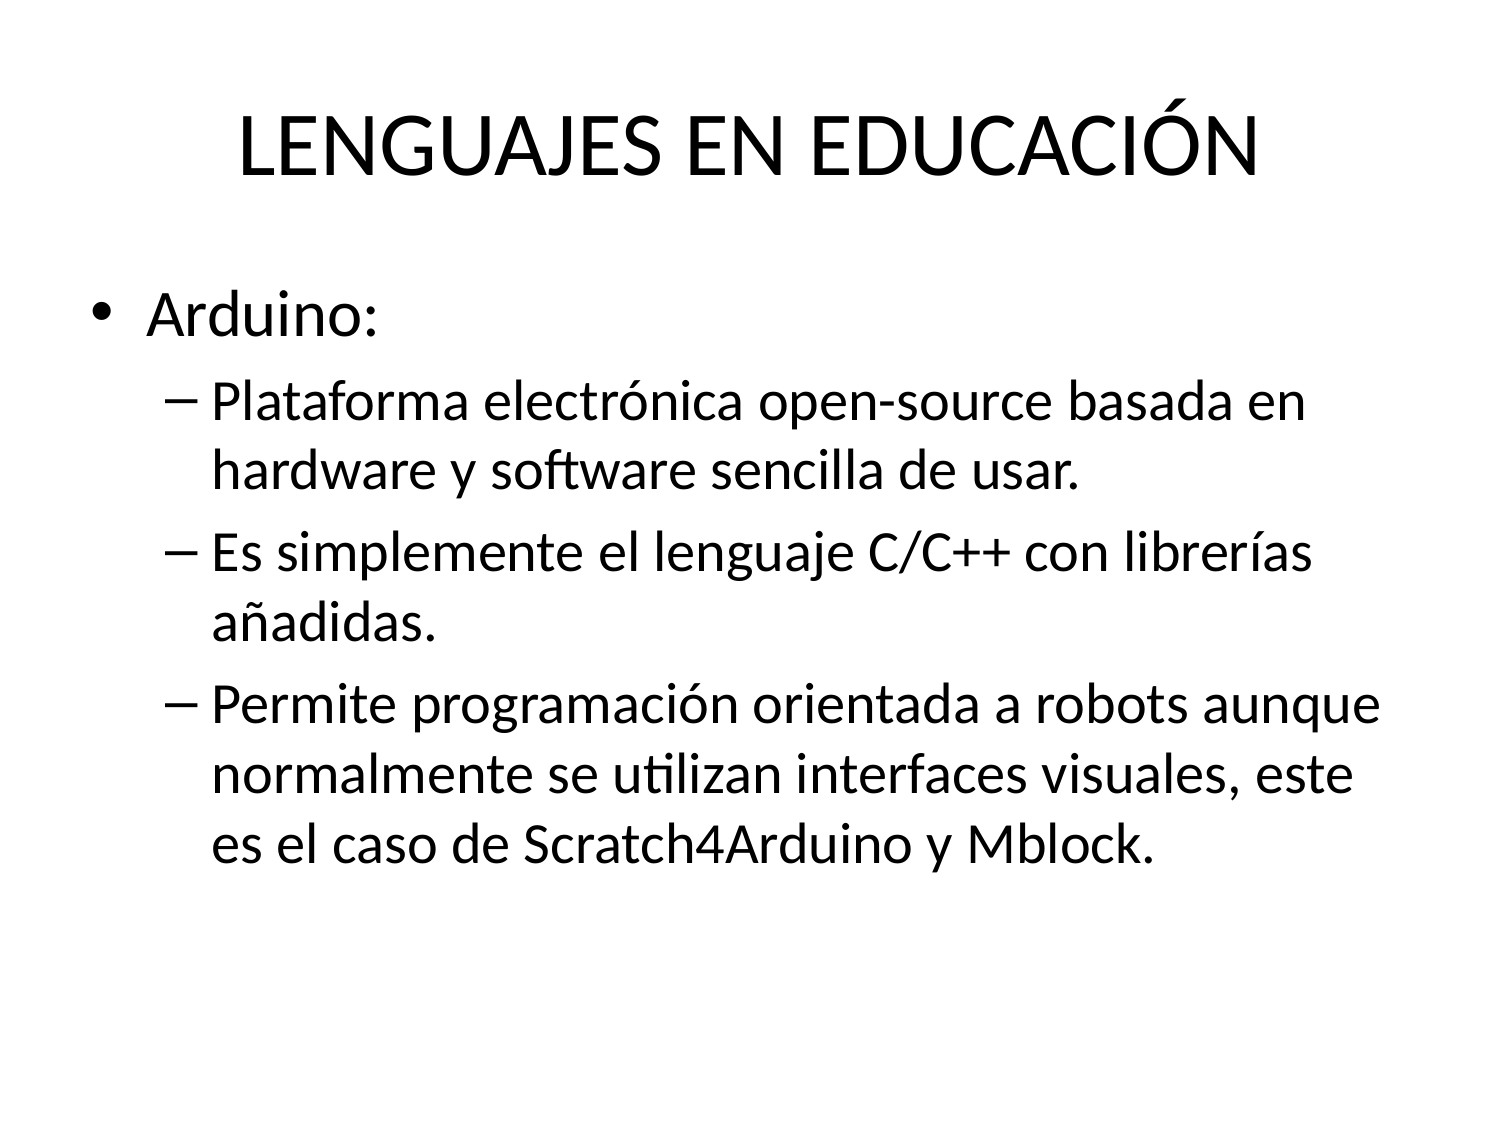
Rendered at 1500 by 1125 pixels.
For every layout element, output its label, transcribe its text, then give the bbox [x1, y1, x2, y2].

title LENGUAJES EN EDUCACIÓN [75, 45, 1425, 233]
list Arduino: Plataforma electrónica open-source basada en hardware y software sencilla de usar. Es simplemente el lenguaje C/C++ con librerías añadidas. Permite programación orientada a robots aunque normalmente se utilizan interfaces visuales, este es el caso de Scratch4Arduino y Mblock. [75, 262, 1425, 1005]
